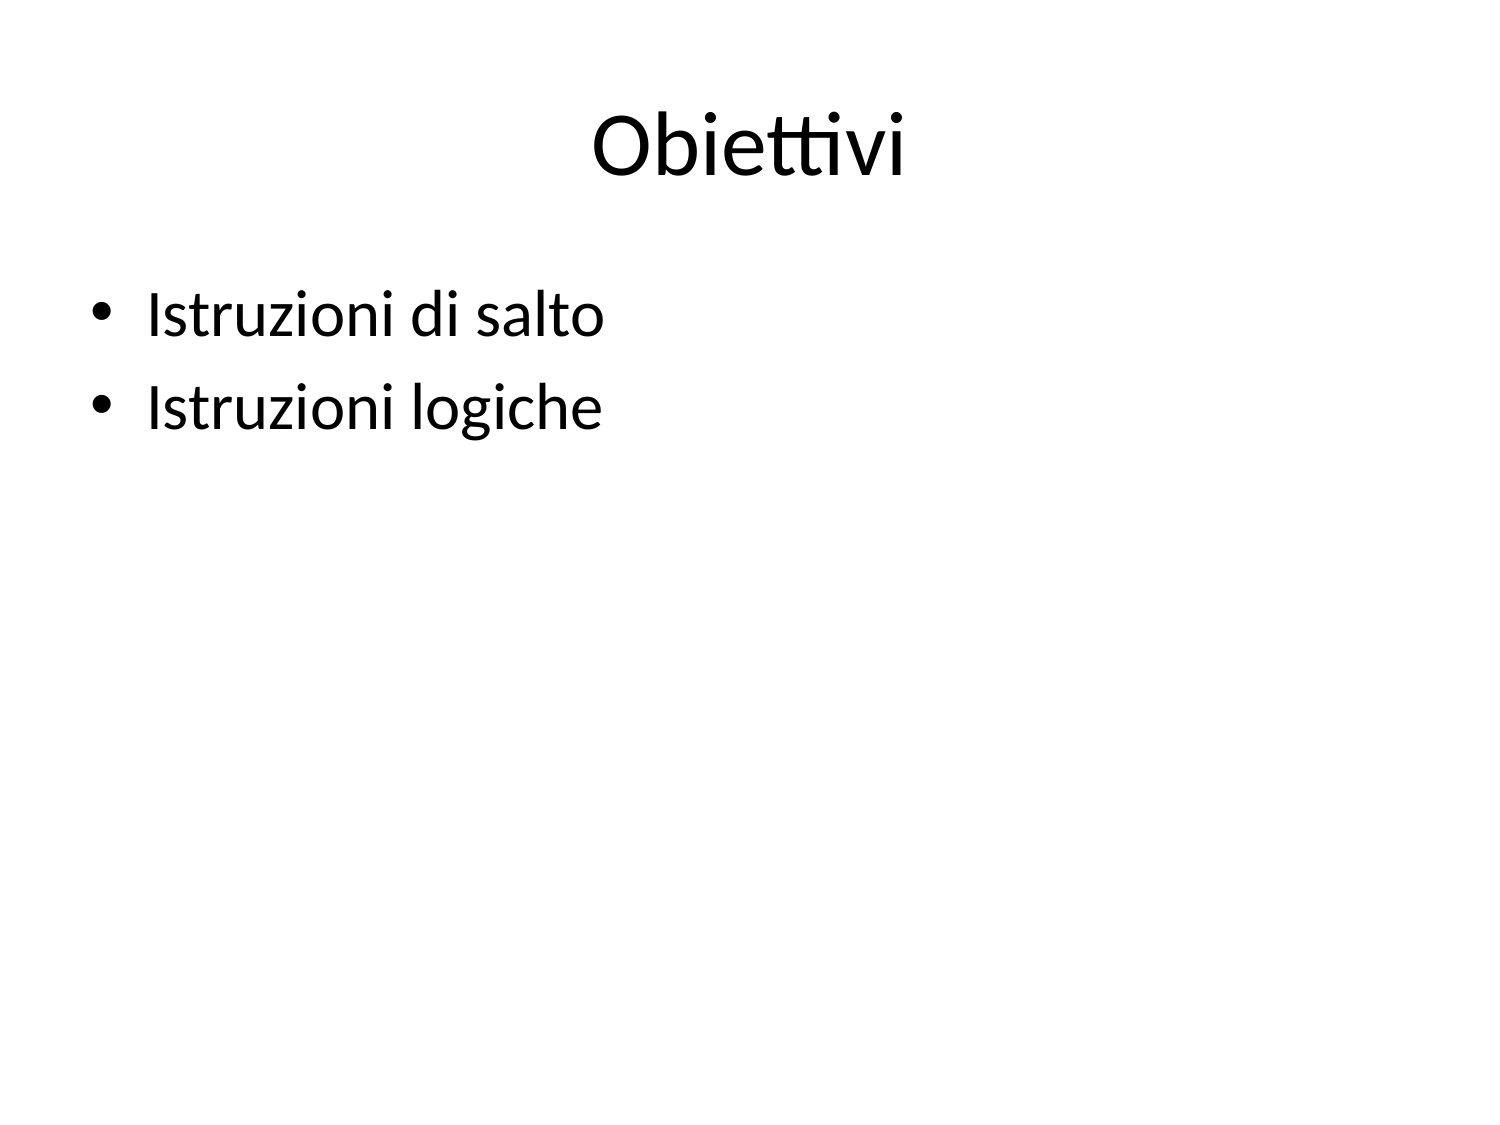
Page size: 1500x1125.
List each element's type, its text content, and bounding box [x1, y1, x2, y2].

title Obiettivi [74, 44, 1426, 233]
list Istruzioni di salto Istruzioni logiche [74, 262, 1426, 1006]
